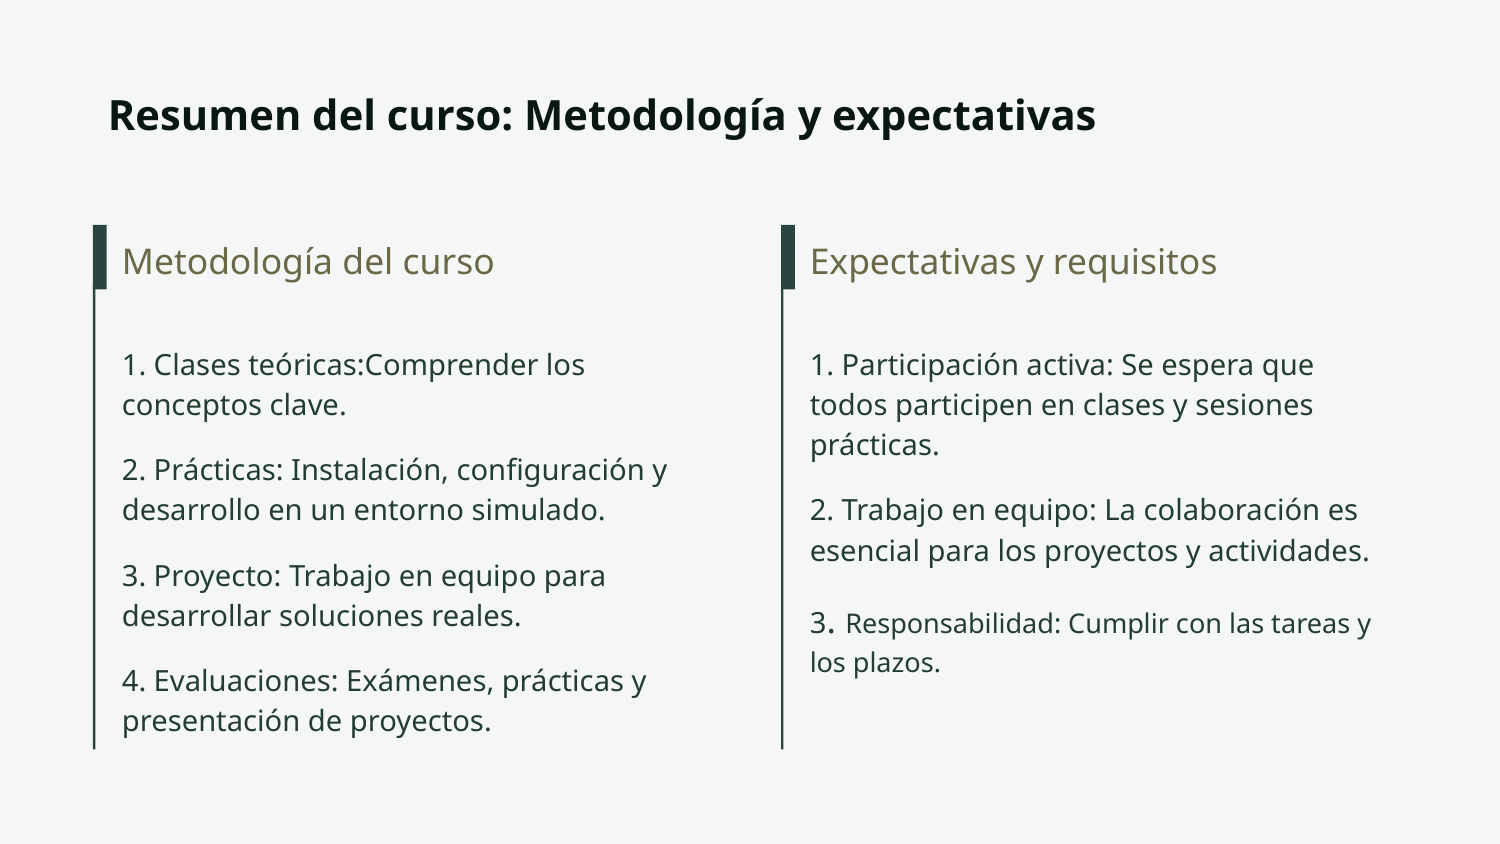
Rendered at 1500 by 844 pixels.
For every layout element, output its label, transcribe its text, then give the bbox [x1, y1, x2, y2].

list 1. Clases teóricas:Comprender los conceptos clave. 2. Prácticas: Instalación, configuración y desarrollo en un entorno simulado. 3. Proyecto: Trabajo en equipo para desarrollar soluciones reales. 4. Evaluaciones: Exámenes, prácticas y presentación de proyectos. [106, 325, 727, 780]
list 1. Participación activa: Se espera que todos participen en clases y sesiones prácticas. 2. Trabajo en equipo: La colaboración es esencial para los proyectos y actividades. 3. Responsabilidad: Cumplir con las tareas y los plazos. [794, 325, 1408, 780]
subtitle Expectativas y requisitos [794, 224, 1408, 296]
title Resumen del curso: Metodología y expectativas [92, 66, 1408, 161]
subtitle Metodología del curso [106, 224, 719, 296]
